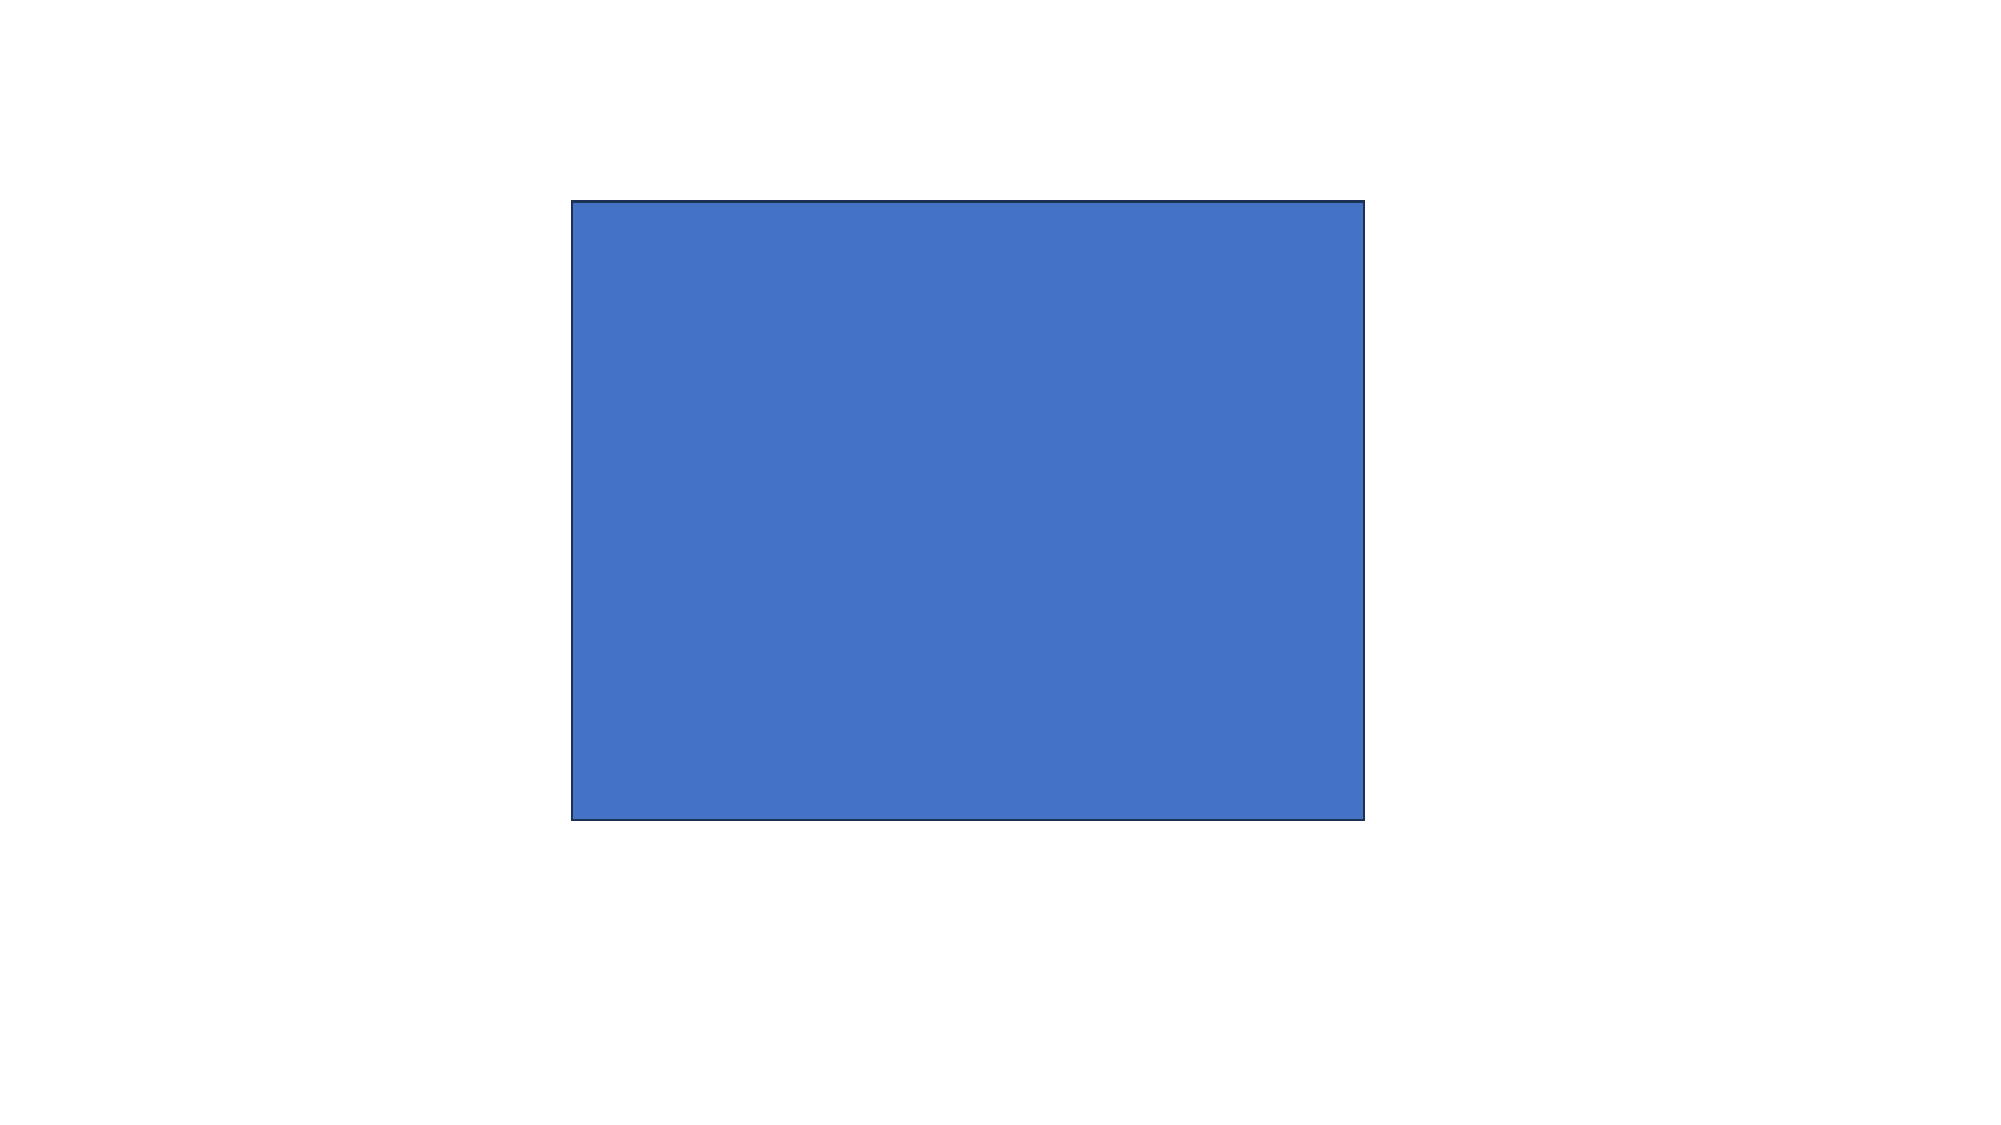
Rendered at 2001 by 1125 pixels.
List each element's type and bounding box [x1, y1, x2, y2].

text_box [571, 200, 1365, 821]
